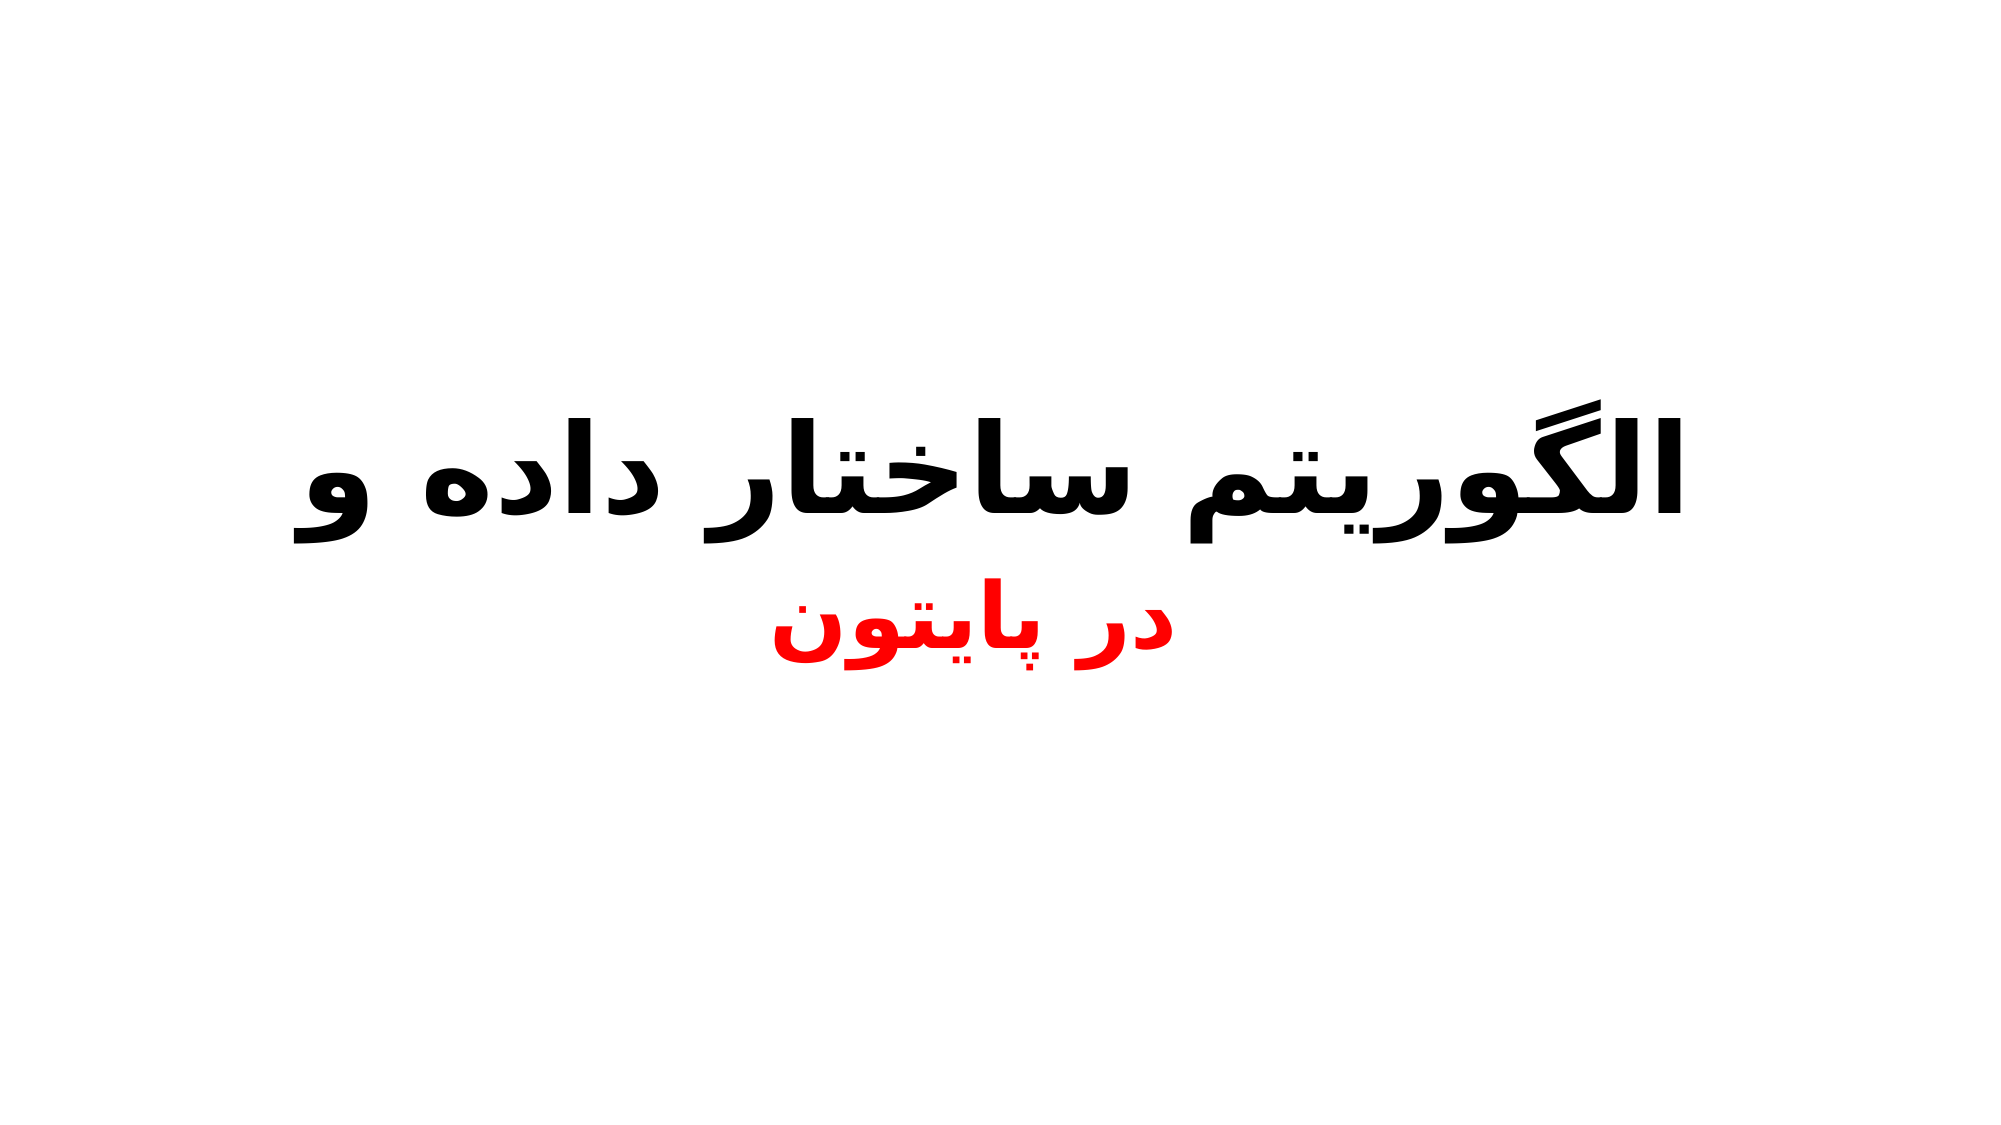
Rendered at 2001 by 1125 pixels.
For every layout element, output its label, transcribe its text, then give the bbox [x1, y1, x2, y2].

title الگوریتم ساختار داده و در پایتون [245, 291, 1746, 683]
